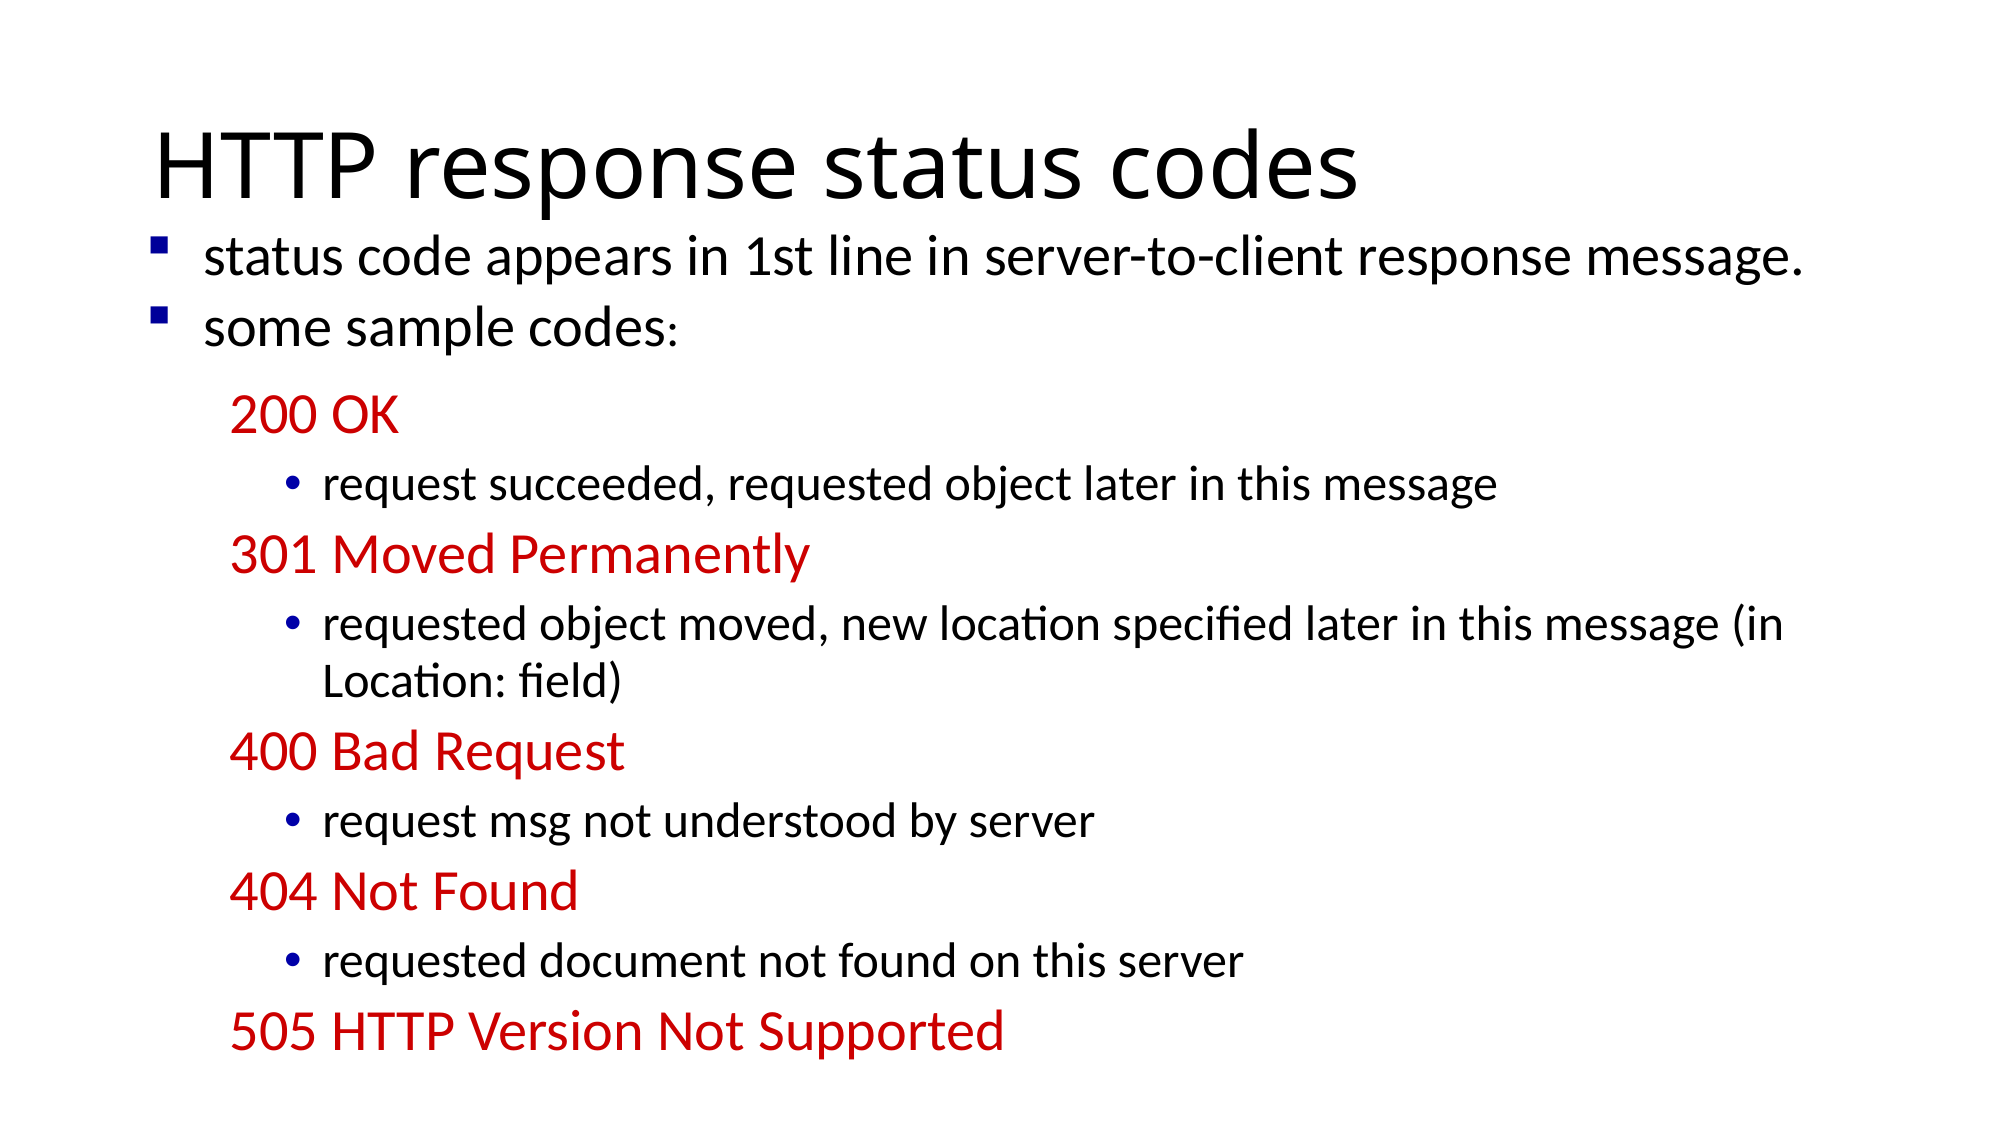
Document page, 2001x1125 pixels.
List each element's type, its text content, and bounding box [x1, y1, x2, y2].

text_box 200 OK request succeeded, requested object later in this message 301 Moved Permanently requested object moved, new location specified later in this message (in Location: field) 400 Bad Request request msg not understood by server 404 Not Found requested document not found on this server 505 HTTP Version Not Supported [193, 373, 1946, 1057]
title HTTP response status codes [137, 59, 1863, 217]
text_box status code appears in 1st line in server-to-client response message. some sample codes: [130, 217, 1912, 302]
